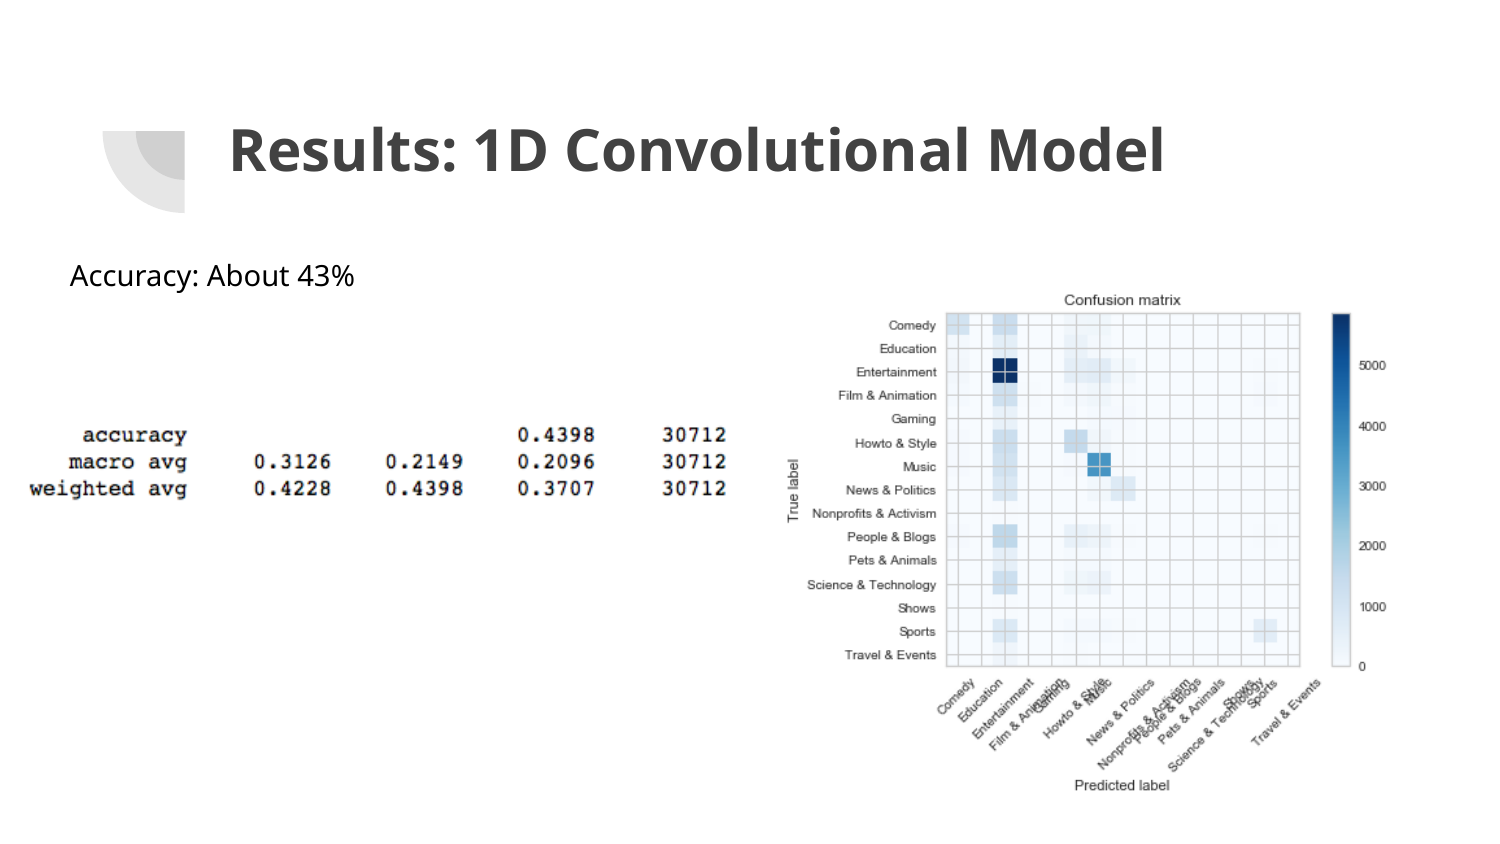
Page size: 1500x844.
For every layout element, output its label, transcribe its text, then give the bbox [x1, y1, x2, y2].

text_box Accuracy: About 43% [55, 242, 750, 311]
picture [24, 411, 743, 538]
title Results: 1D Convolutional Model [213, 98, 1368, 263]
picture [766, 286, 1394, 819]
